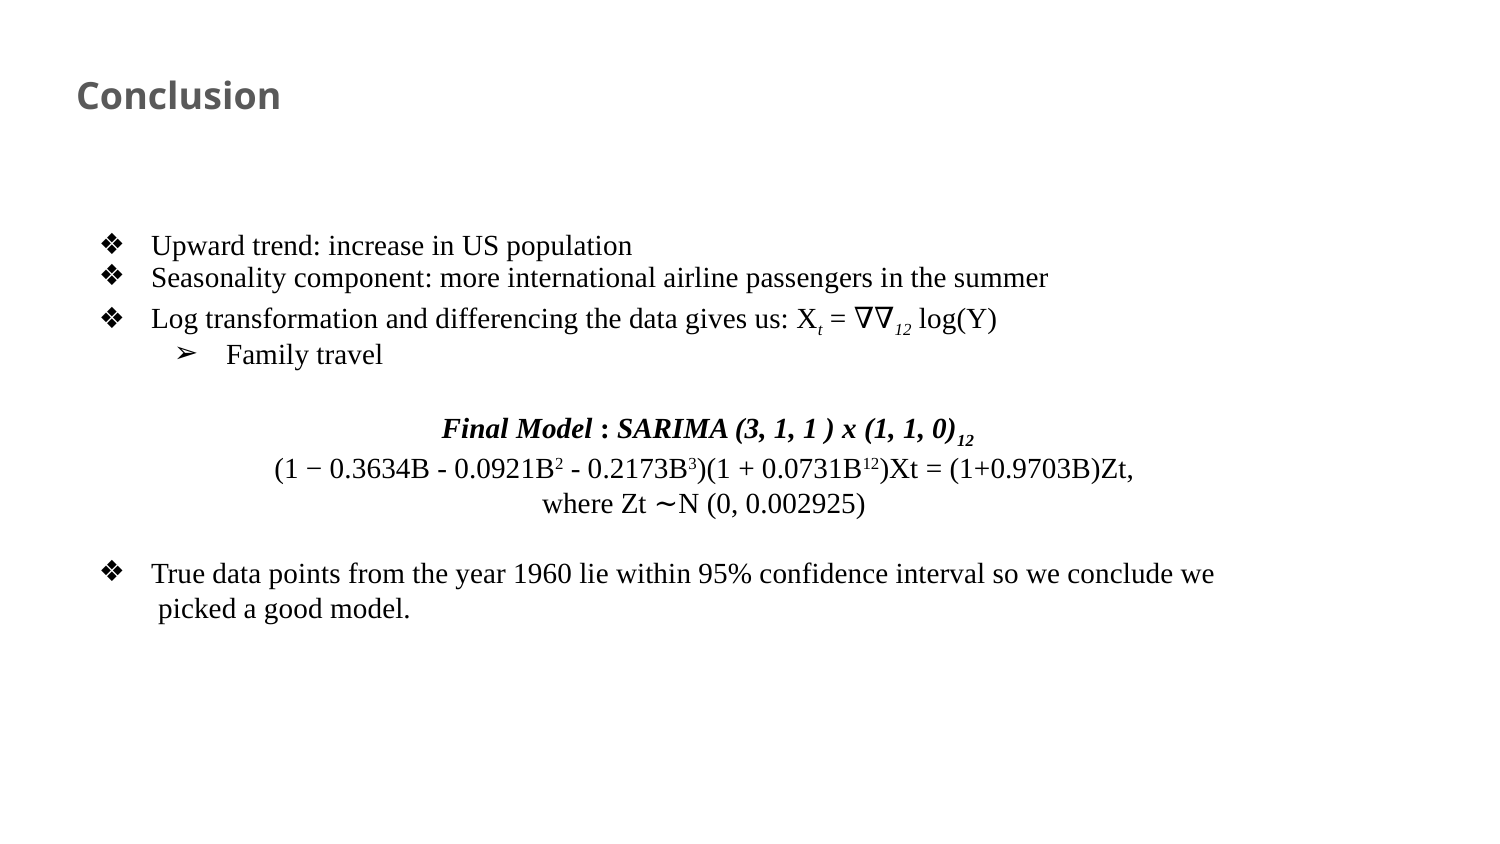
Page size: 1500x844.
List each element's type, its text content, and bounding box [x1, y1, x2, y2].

list Upward trend: increase in US population Seasonality component: more international airline passengers in the summer Log transformation and differencing the data gives us: Xt = ∇∇12 log(Y) Family travel Final Model : SARIMA (3, 1, 1 ) x (1, 1, 0)12 (1 − 0.3634B - 0.0921B2 - 0.2173B3)(1 + 0.0731B12)Xt = (1+0.9703B)Zt, where Zt ∼N (0, 0.002925) True data points from the year 1960 lie within 95% confidence interval so we conclude we picked a good model. [60, 215, 1355, 706]
title Conclusion [60, 58, 1355, 135]
